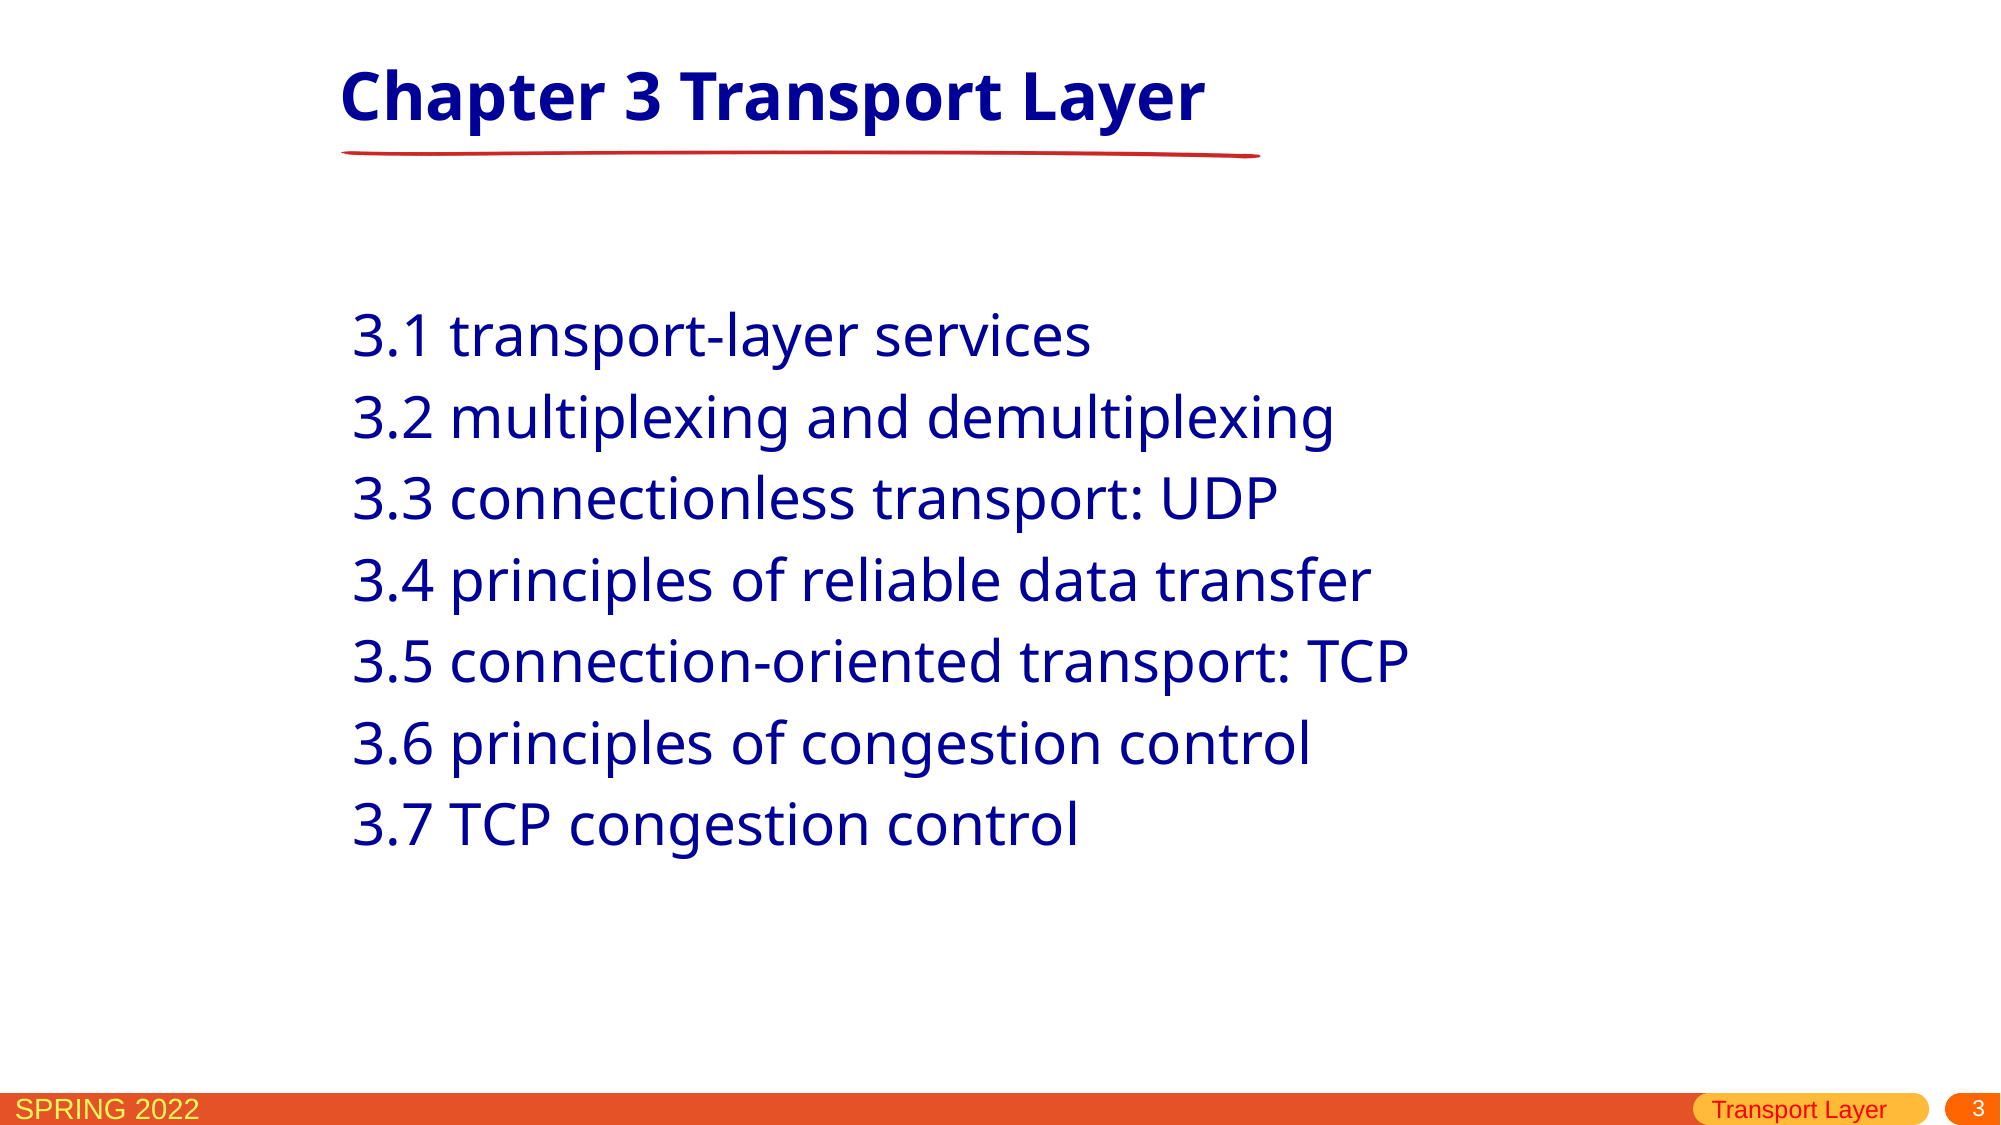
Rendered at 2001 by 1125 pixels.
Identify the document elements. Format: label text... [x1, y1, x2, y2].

text_box Chapter 3 Transport Layer [324, 0, 1600, 188]
picture [337, 148, 1272, 162]
text_box Transport Layer [1696, 1086, 2000, 1125]
list 3.1 transport-layer services 3.2 multiplexing and demultiplexing 3.3 connectionless transport: UDP 3.4 principles of reliable data transfer 3.5 connection-oriented transport: TCP 3.6 principles of congestion control 3.7 TCP congestion control [337, 290, 1850, 967]
